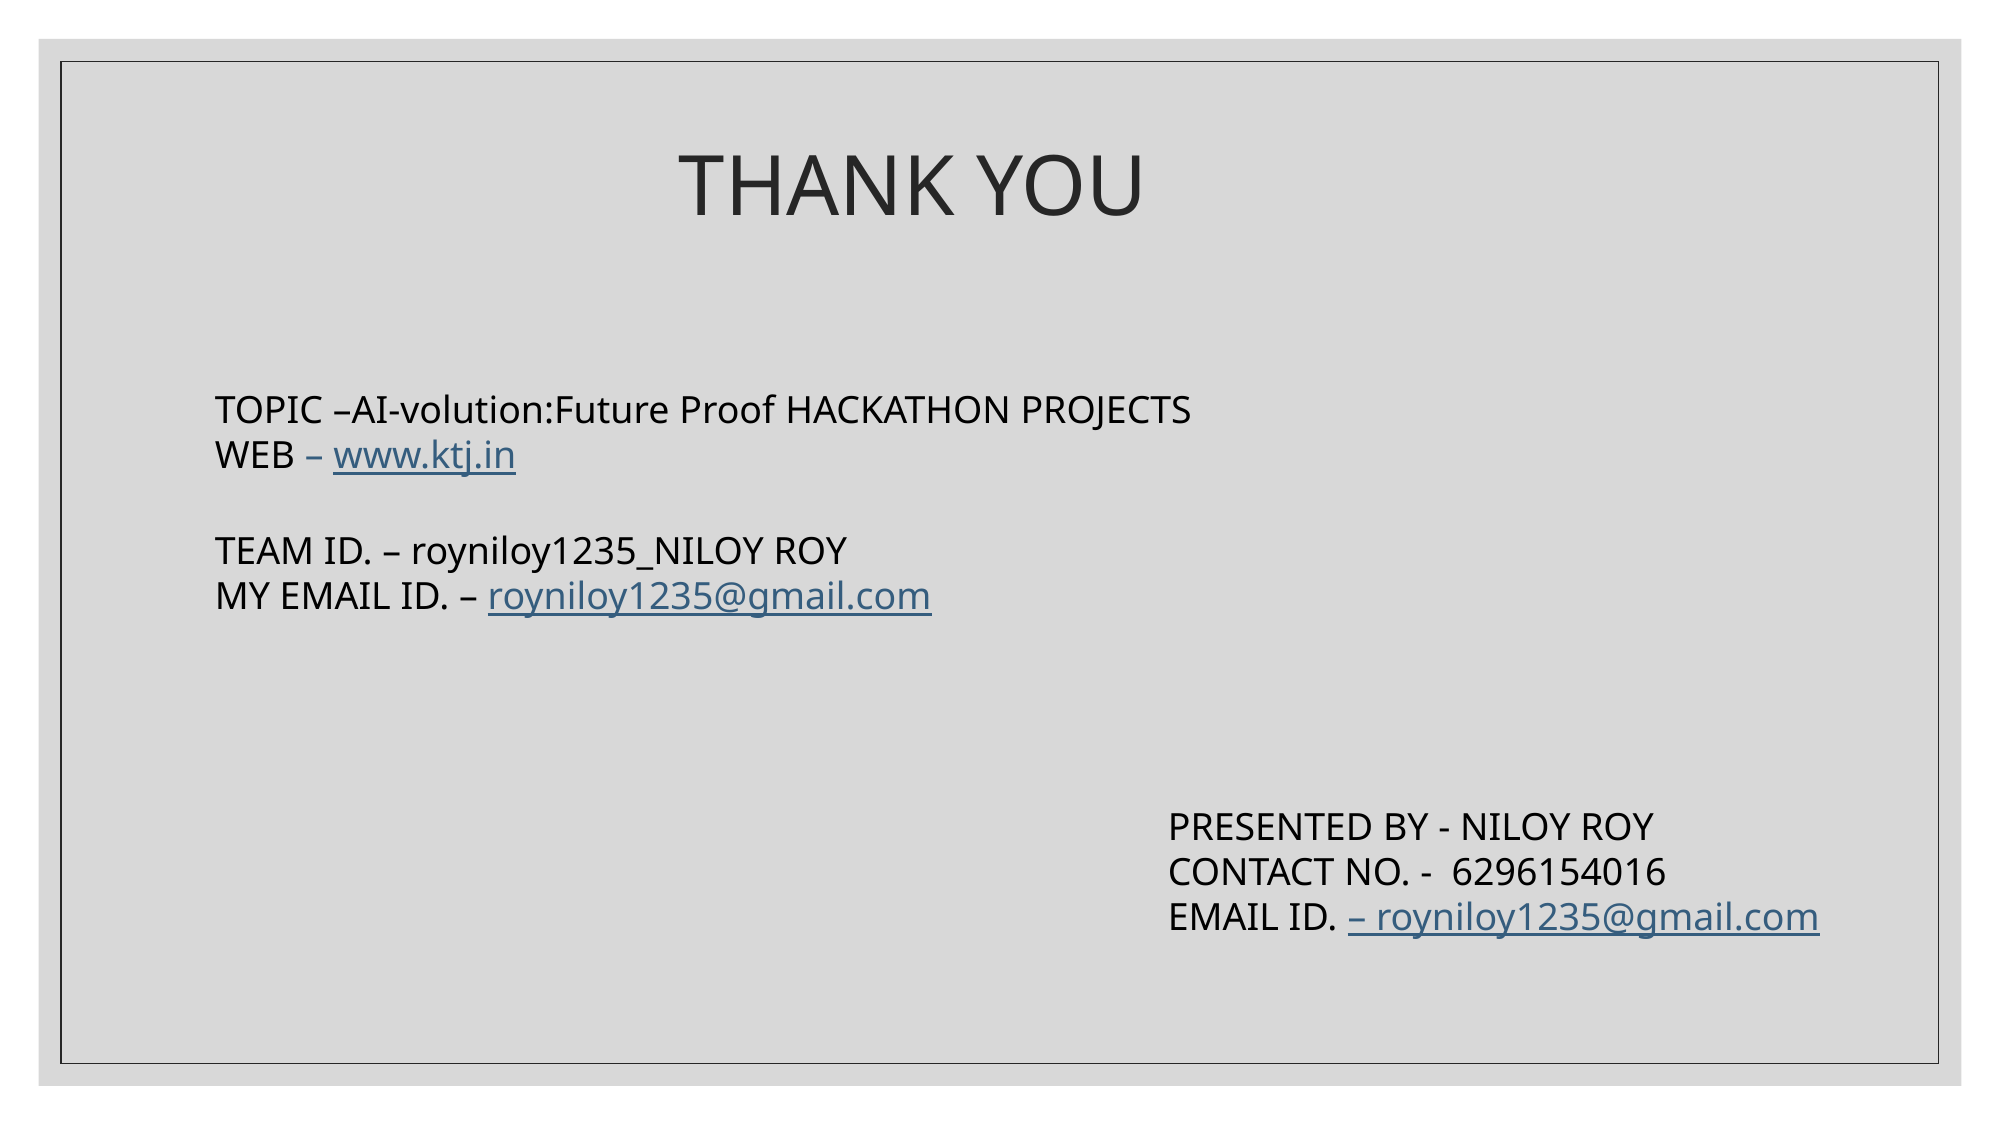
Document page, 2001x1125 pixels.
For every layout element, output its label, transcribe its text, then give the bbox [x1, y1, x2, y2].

text_box TOPIC –AI-volution:Future Proof HACKATHON PROJECTS WEB – www.ktj.in TEAM ID. – royniloy1235_NILOY ROY MY EMAIL ID. – royniloy1235@gmail.com [199, 378, 1879, 676]
text_box PRESENTED BY - NILOY ROY CONTACT NO. - 6296154016 EMAIL ID. – royniloy1235@gmail.com [1153, 795, 1967, 996]
title THANK YOU [663, 132, 1418, 246]
